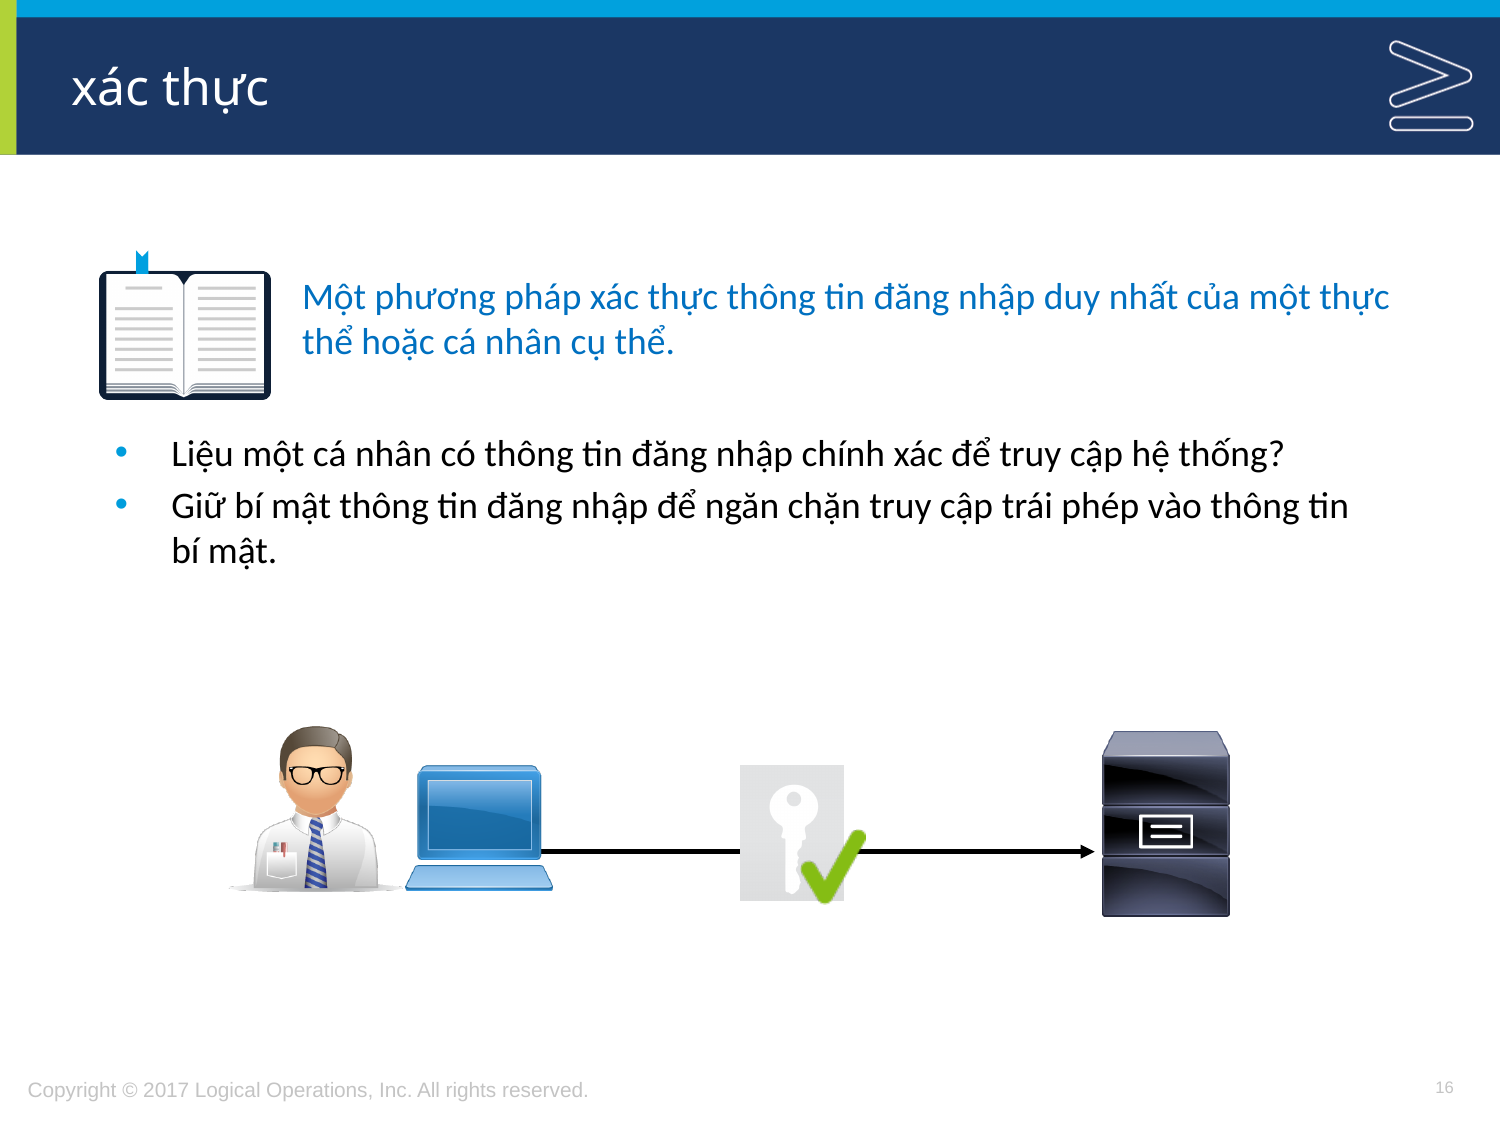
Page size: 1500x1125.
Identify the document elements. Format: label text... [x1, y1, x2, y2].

picture [0, 0, 56, 155]
text_box Một phương pháp xác thực thông tin đăng nhập duy nhất của một thực thể hoặc cá nhân cụ thể. [287, 264, 1432, 390]
picture [99, 250, 271, 401]
slide_number 16 [1118, 1057, 1469, 1118]
text_box Liệu một cá nhân có thông tin đăng nhập chính xác để truy cập hệ thống? Giữ bí mật thông tin đăng nhập để ngăn chặn truy cập trái phép vào thông tin bí mật. [99, 421, 1375, 725]
title xác thực [56, 16, 1350, 155]
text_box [227, 715, 1273, 929]
picture [1350, 18, 1500, 155]
